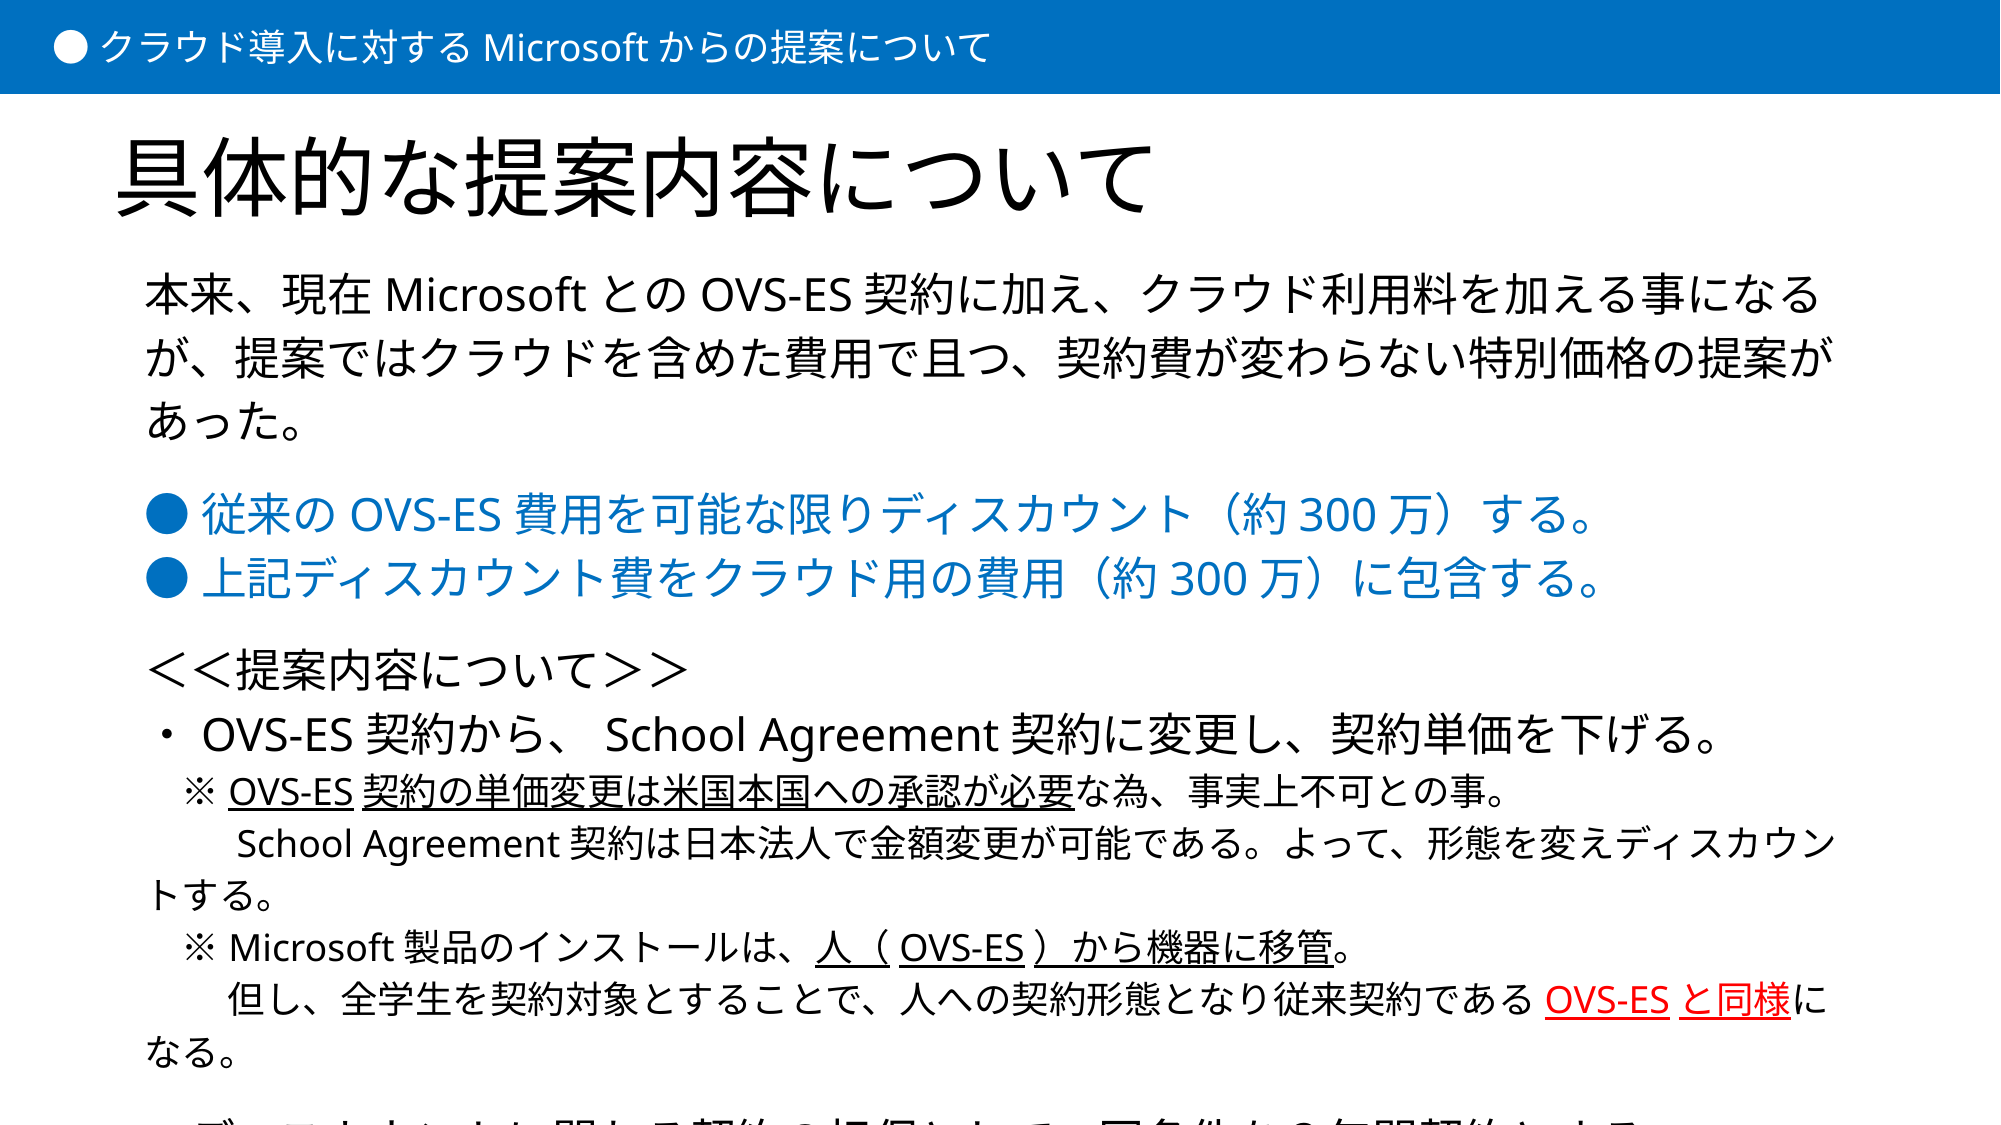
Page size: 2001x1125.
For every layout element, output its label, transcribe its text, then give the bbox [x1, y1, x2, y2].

text_box 本来、現在MicrosoftとのOVS-ES契約に加え、クラウド利用料を加える事になるが、提案ではクラウドを含めた費用で且つ、契約費が変わらない特別価格の提案があった。 ●従来のOVS-ES費用を可能な限りディスカウント（約300万）する。 ●上記ディスカウント費をクラウド用の費用（約300万）に包含する。 ＜＜提案内容について＞＞ ・OVS-ES契約から、School Agreement契約に変更し、契約単価を下げる。 ※OVS-ES契約の単価変更は米国本国への承認が必要な為、事実上不可との事。 School Agreement契約は日本法人で金額変更が可能である。よって、形態を変えディスカウントする。 ※Microsoft製品のインストールは、人（OVS-ES）から機器に移管。 但し、全学生を契約対象とすることで、人への契約形態となり従来契約であるOVS-ESと同様になる。 ・ディスカウントに関わる契約の担保として、同条件を３年間契約とする。 ※３年後、必要に応じOVS-ESへの契約に戻すことは可能。 [129, 249, 1861, 1076]
text_box ● クラウド導入に対するMicrosoftからの提案について [0, 0, 2000, 94]
title 具体的な提案内容について [98, 127, 1733, 250]
